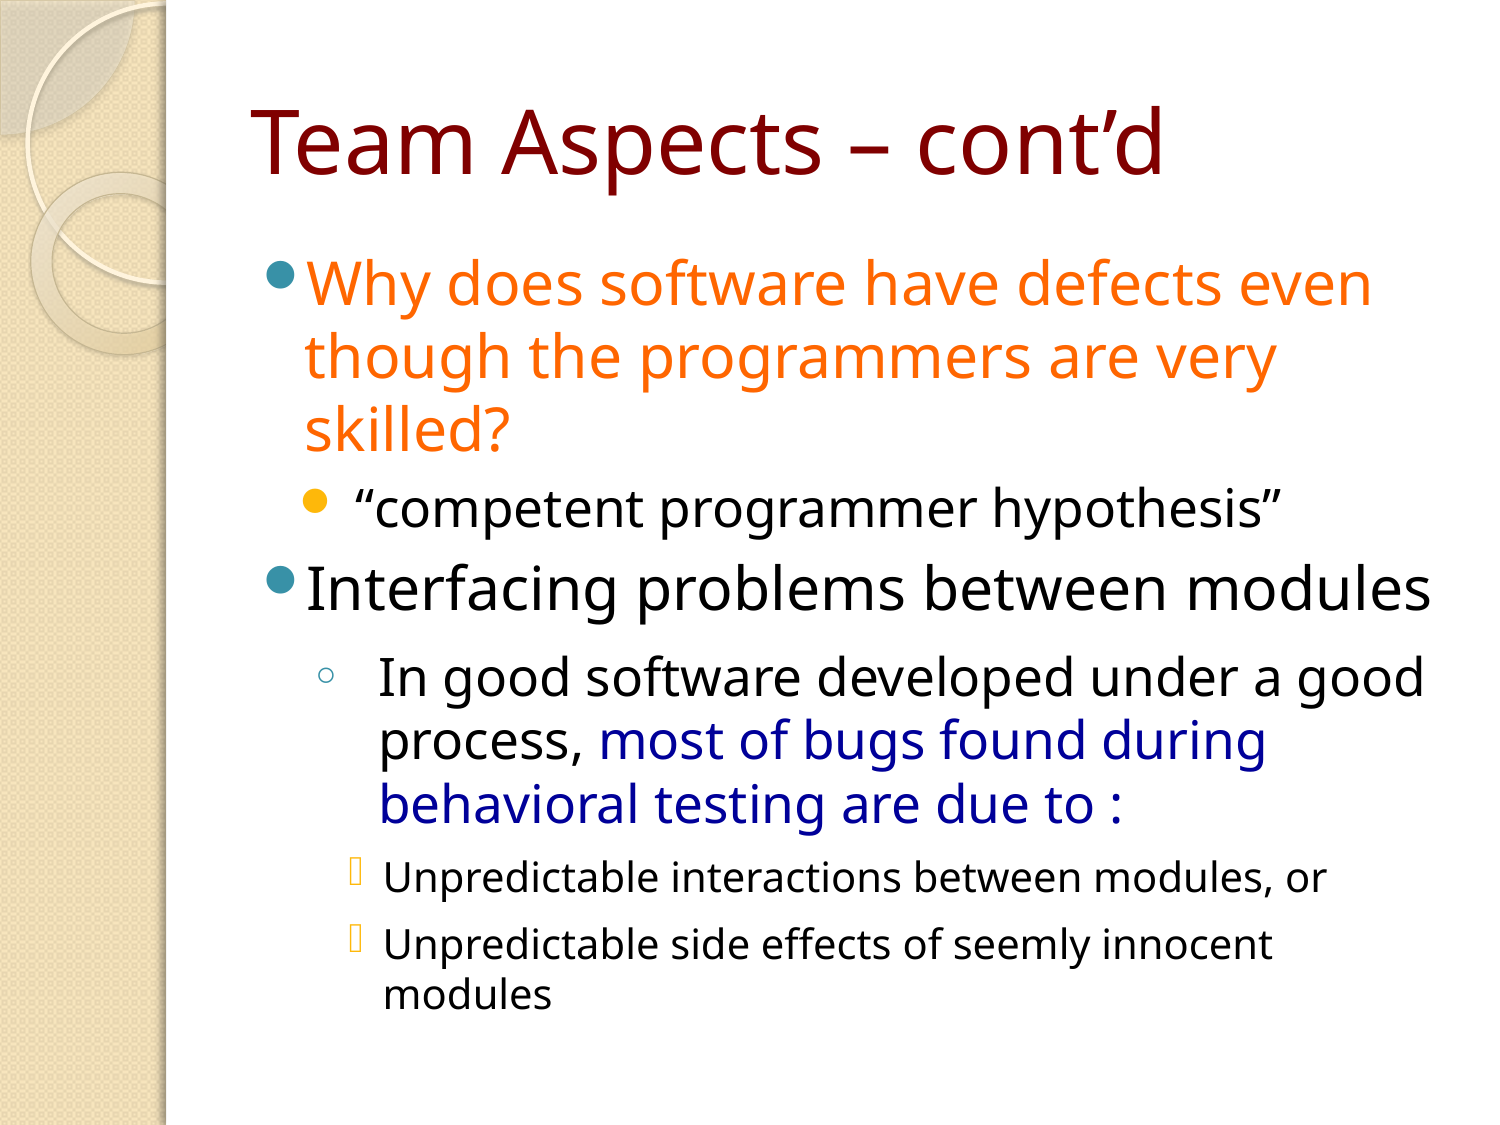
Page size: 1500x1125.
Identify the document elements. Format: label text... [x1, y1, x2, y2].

list Why does software have defects even though the programmers are very skilled? “competent programmer hypothesis” Interfacing problems between modules In good software developed under a good process, most of bugs found during behavioral testing are due to : Unpredictable interactions between modules, or Unpredictable side effects of seemly innocent modules [235, 237, 1466, 1025]
title Team Aspects – cont’d [235, 45, 1466, 233]
